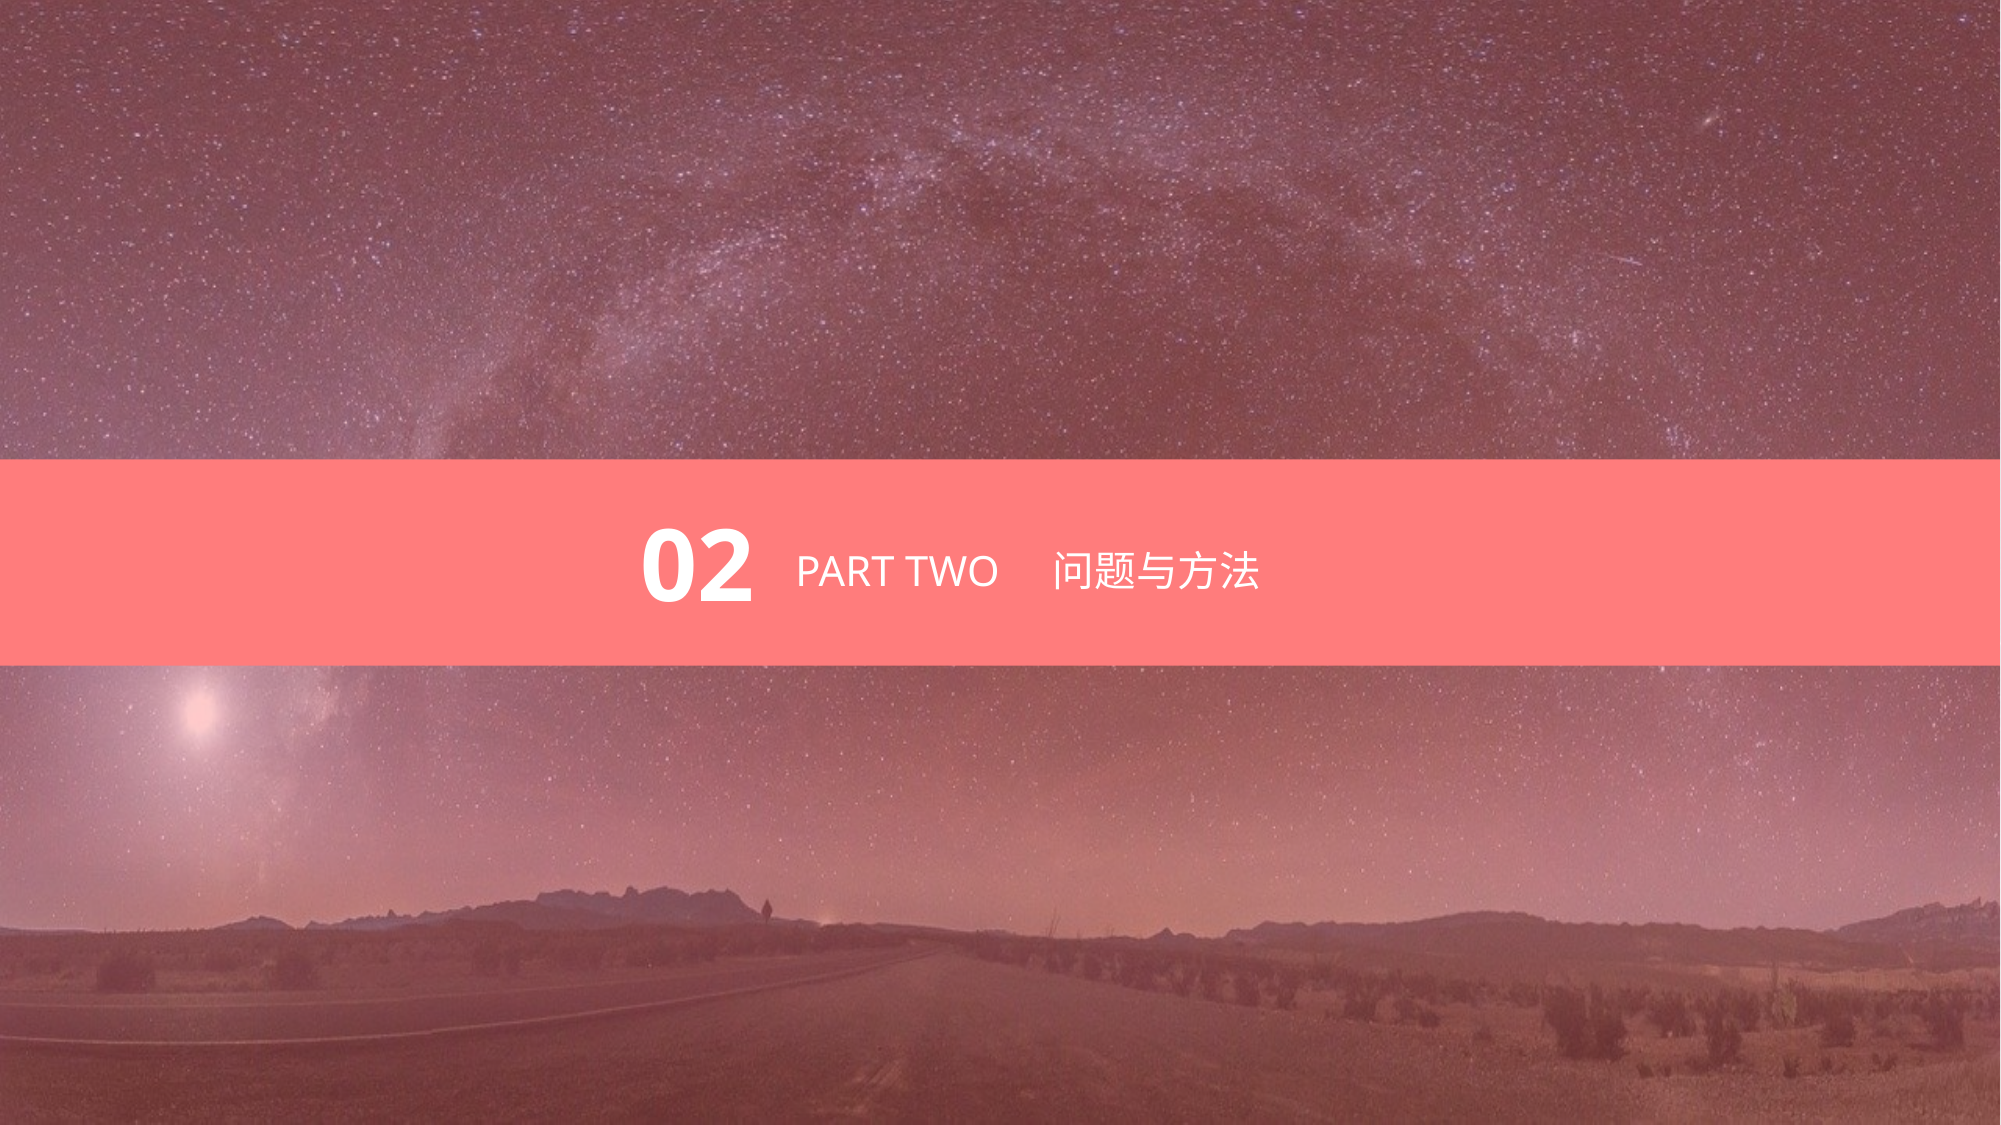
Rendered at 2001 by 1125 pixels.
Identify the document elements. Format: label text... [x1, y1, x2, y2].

text_box 02 [626, 494, 771, 629]
text_box [0, 458, 2000, 667]
text_box PART TWO 问题与方法 [780, 522, 1490, 602]
